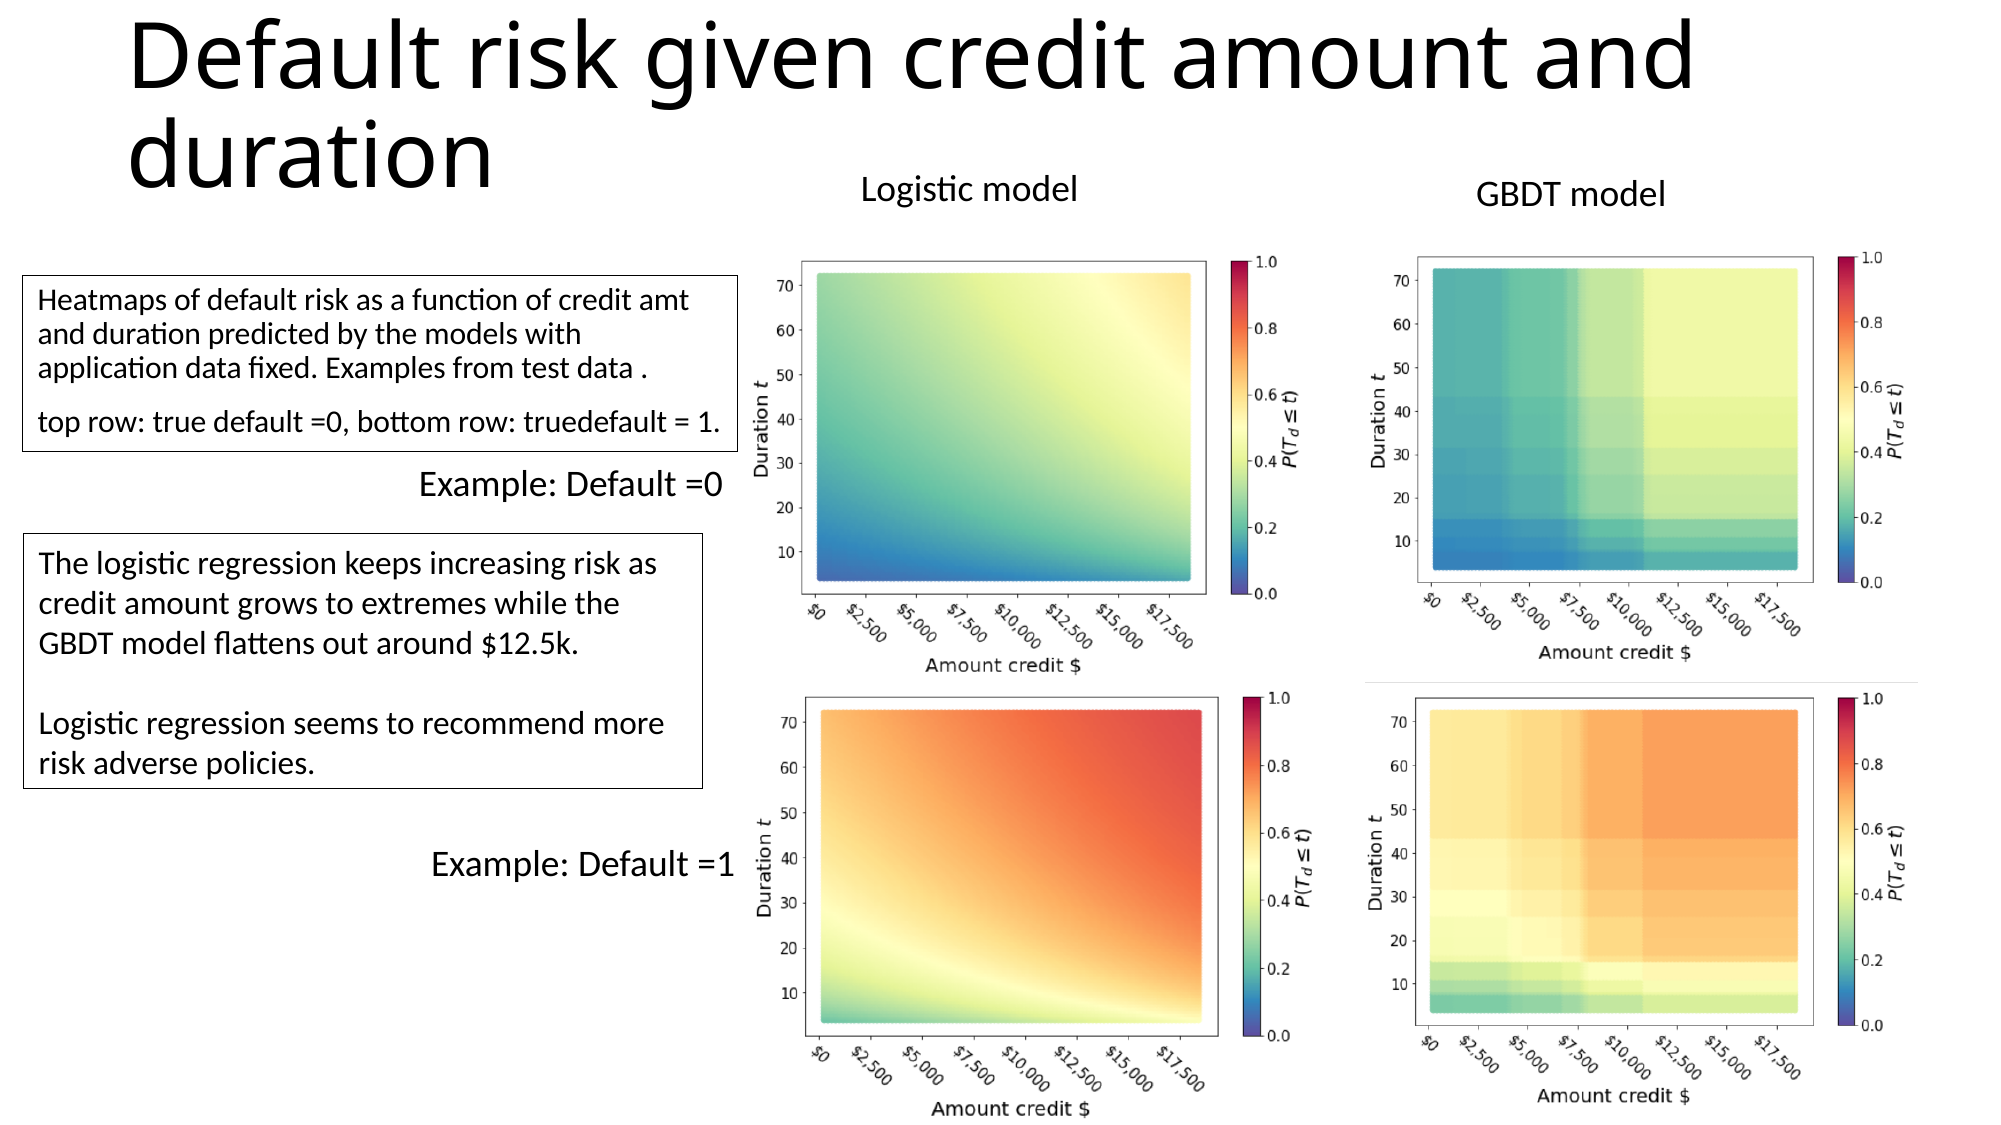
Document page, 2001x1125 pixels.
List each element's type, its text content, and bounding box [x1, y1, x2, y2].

text_box GBDT model [1461, 162, 1820, 222]
text_box Example: Default =0 [404, 451, 740, 511]
picture [1343, 242, 1918, 1125]
text_box Example: Default =1 [416, 831, 740, 892]
text_box Logistic model [846, 156, 1205, 217]
picture [740, 242, 1319, 1124]
list Heatmaps of default risk as a function of credit amt and duration predicted by the models with application data fixed. Examples from test data . top row: true default =0, bottom row: truedefault = 1. [22, 275, 738, 452]
title Default risk given credit amount and duration [111, 0, 1837, 218]
text_box The logistic regression keeps increasing risk as credit amount grows to extremes while the GBDT model flattens out around $12.5k. Logistic regression seems to recommend more risk adverse policies. [23, 533, 703, 789]
